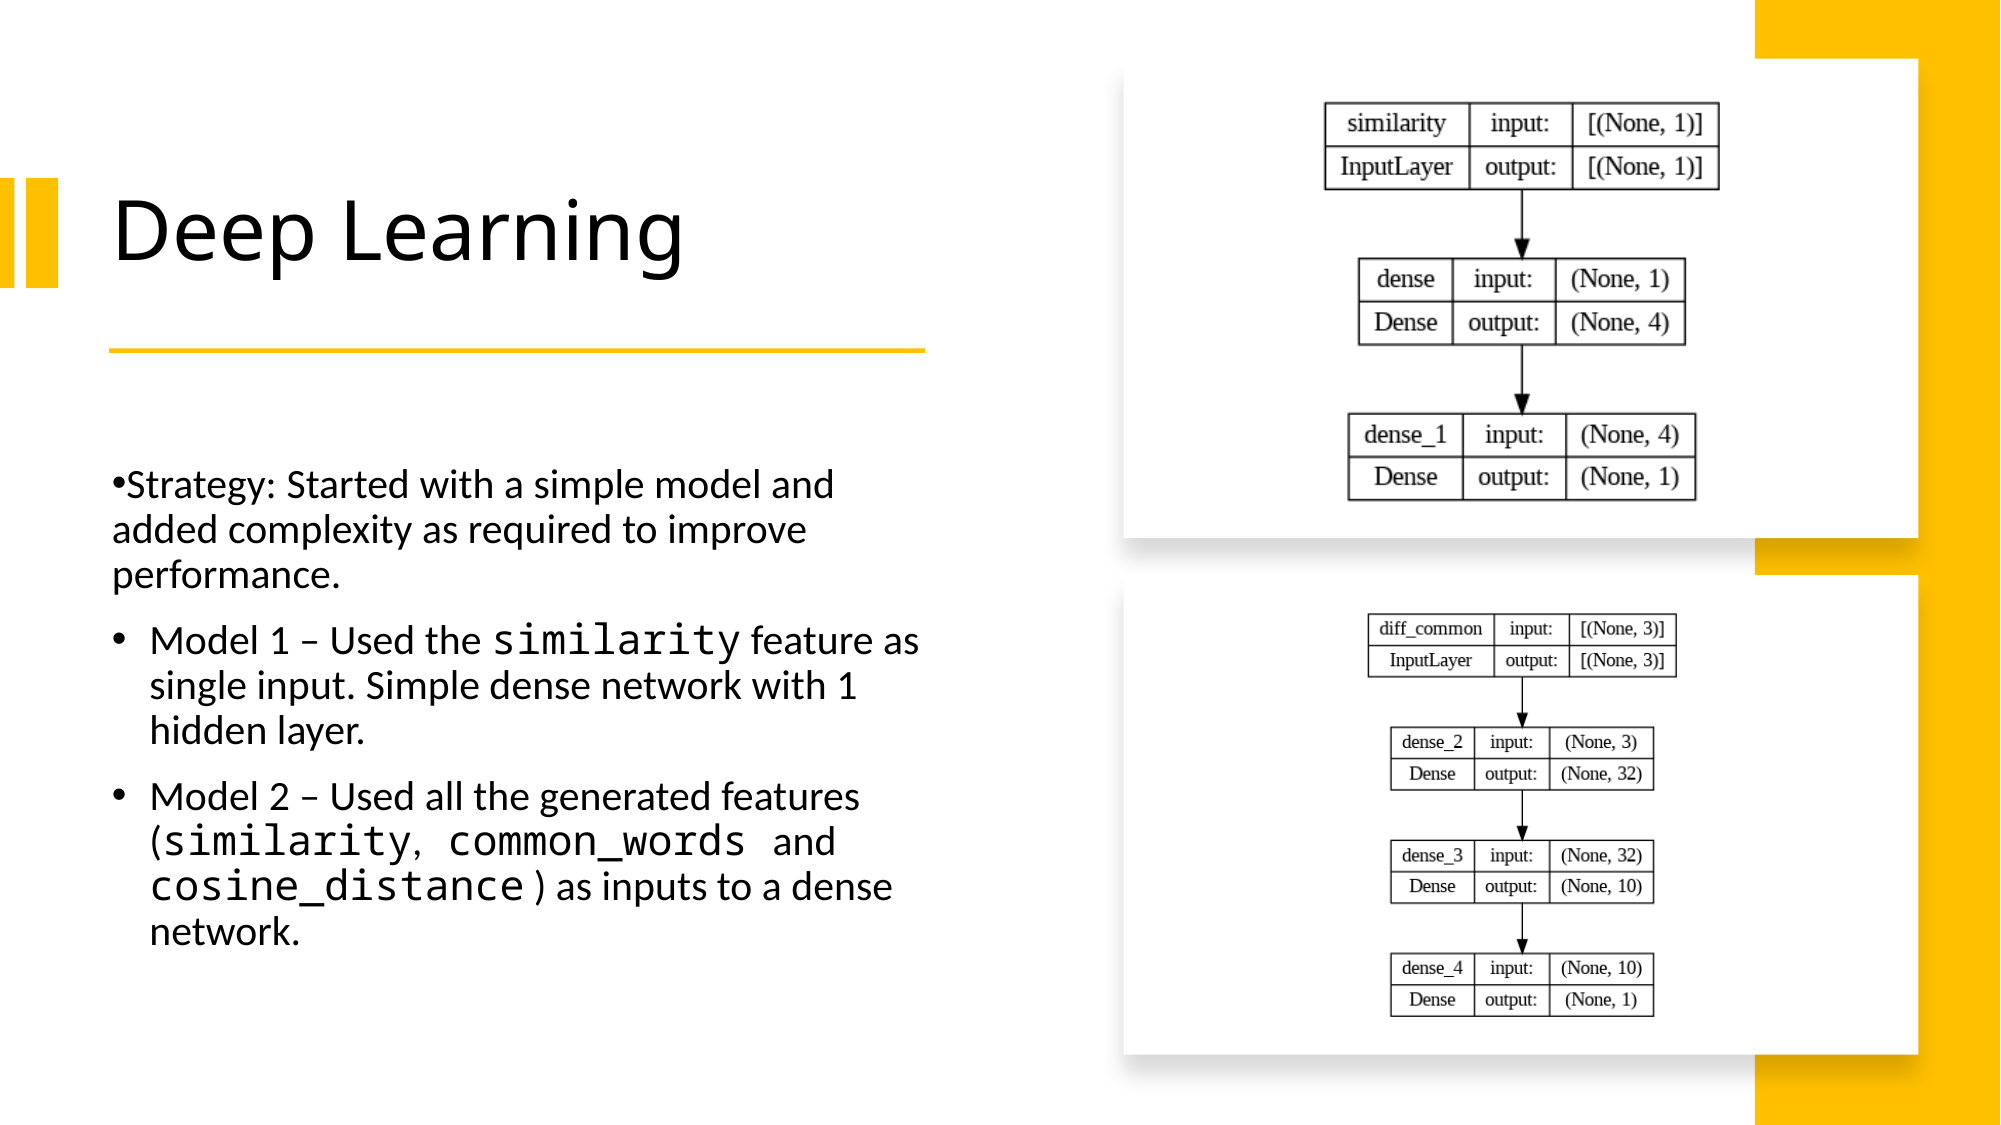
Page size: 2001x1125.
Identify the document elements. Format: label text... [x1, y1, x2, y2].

text_box [108, 347, 926, 354]
picture [1363, 608, 1682, 1022]
list Strategy: Started with a simple model and added complexity as required to improve performance. Model 1 – Used the similarity feature as single input. Simple dense network with 1 hidden layer. Model 2 – Used all the generated features (similarity, common_words and cosine_distance ) as inputs to a dense network. [96, 382, 963, 1036]
title Deep Learning [96, 140, 963, 326]
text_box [0, 177, 59, 289]
text_box [1754, 0, 2000, 1125]
text_box [1123, 574, 1919, 1056]
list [1318, 95, 1727, 509]
text_box [1123, 58, 1919, 539]
text_box [0, 0, 1754, 1125]
